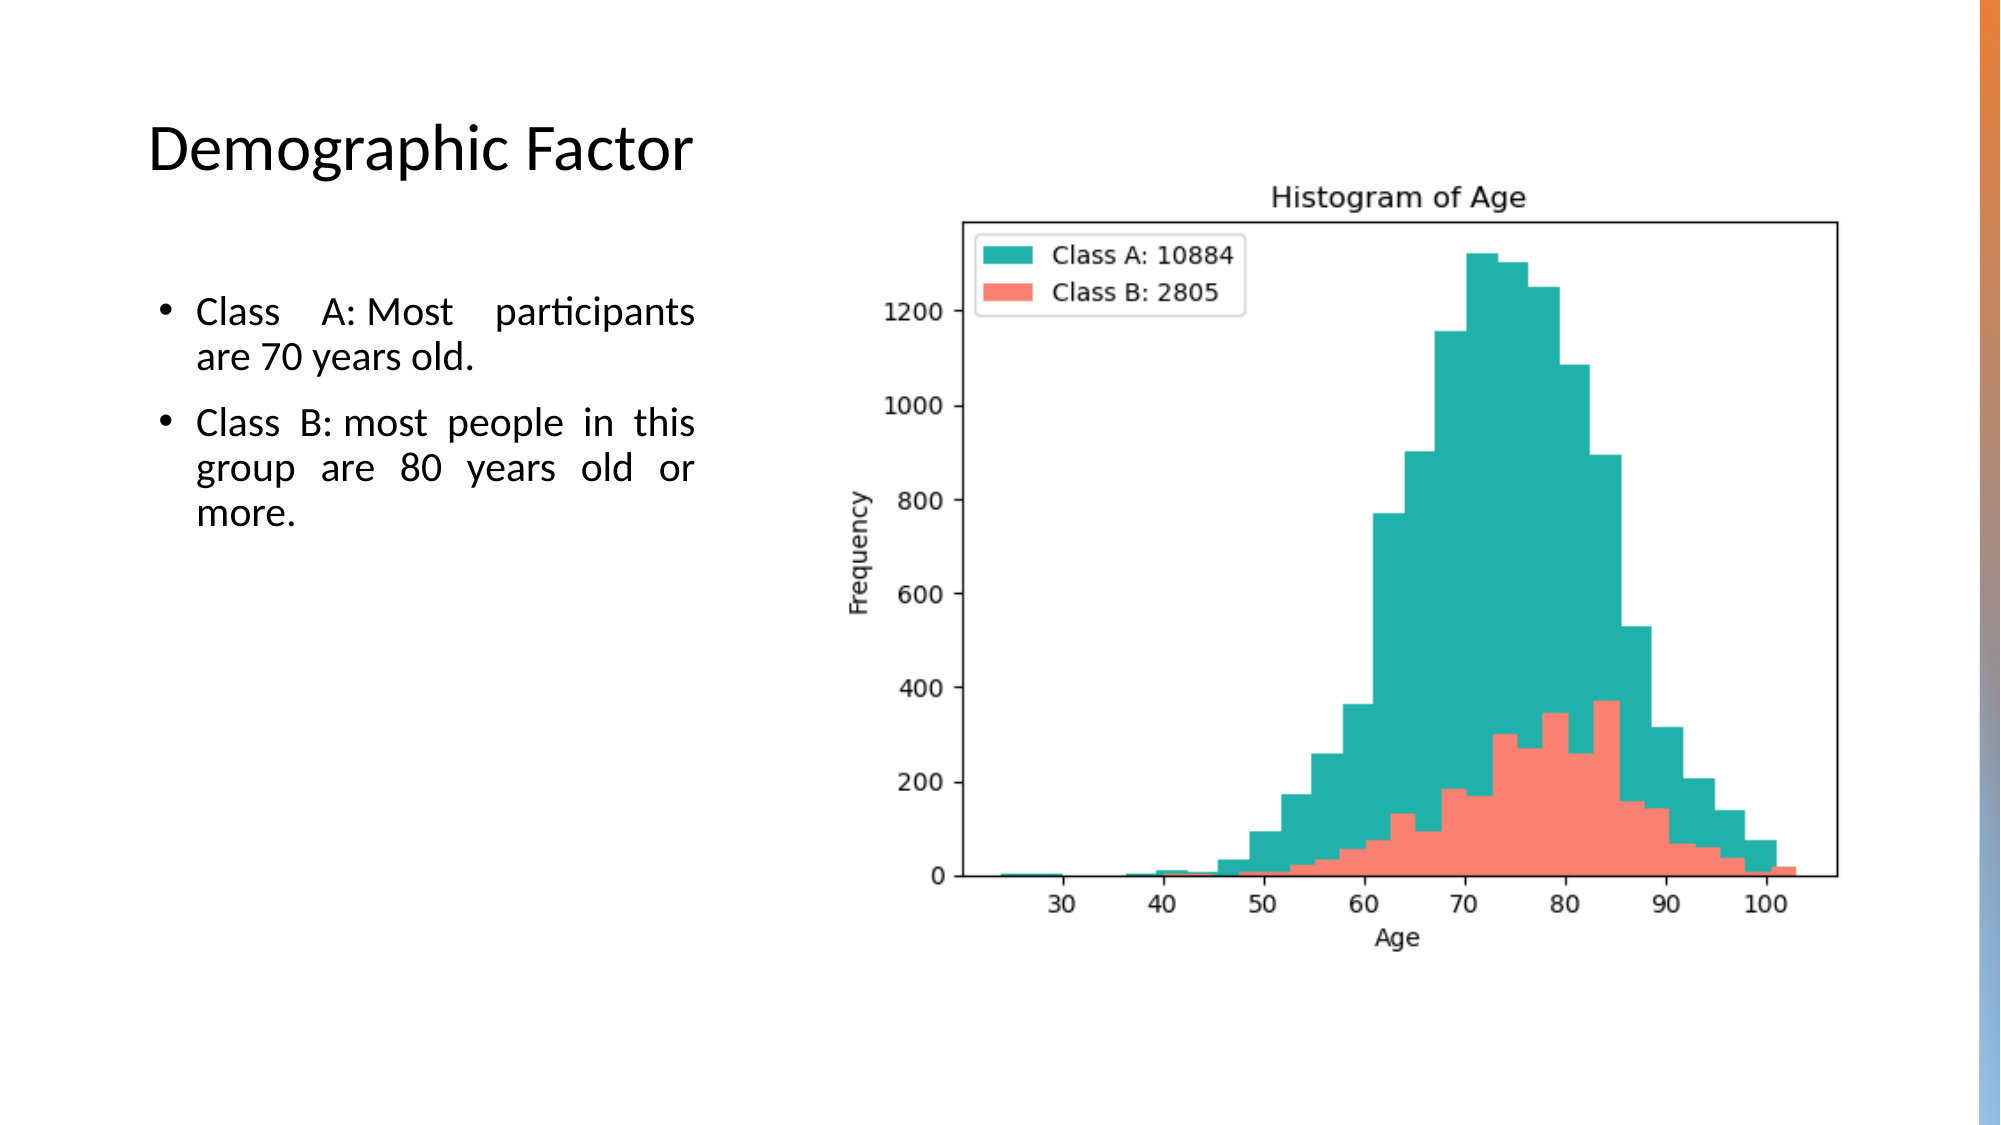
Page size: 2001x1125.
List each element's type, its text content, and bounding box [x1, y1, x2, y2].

picture [818, 160, 1867, 966]
list Class A: Most participants are 70 years old. Class B: most people in this group are 80 years old or more. [143, 281, 711, 982]
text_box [1979, 0, 2000, 1125]
title Demographic Factor [133, 32, 754, 193]
